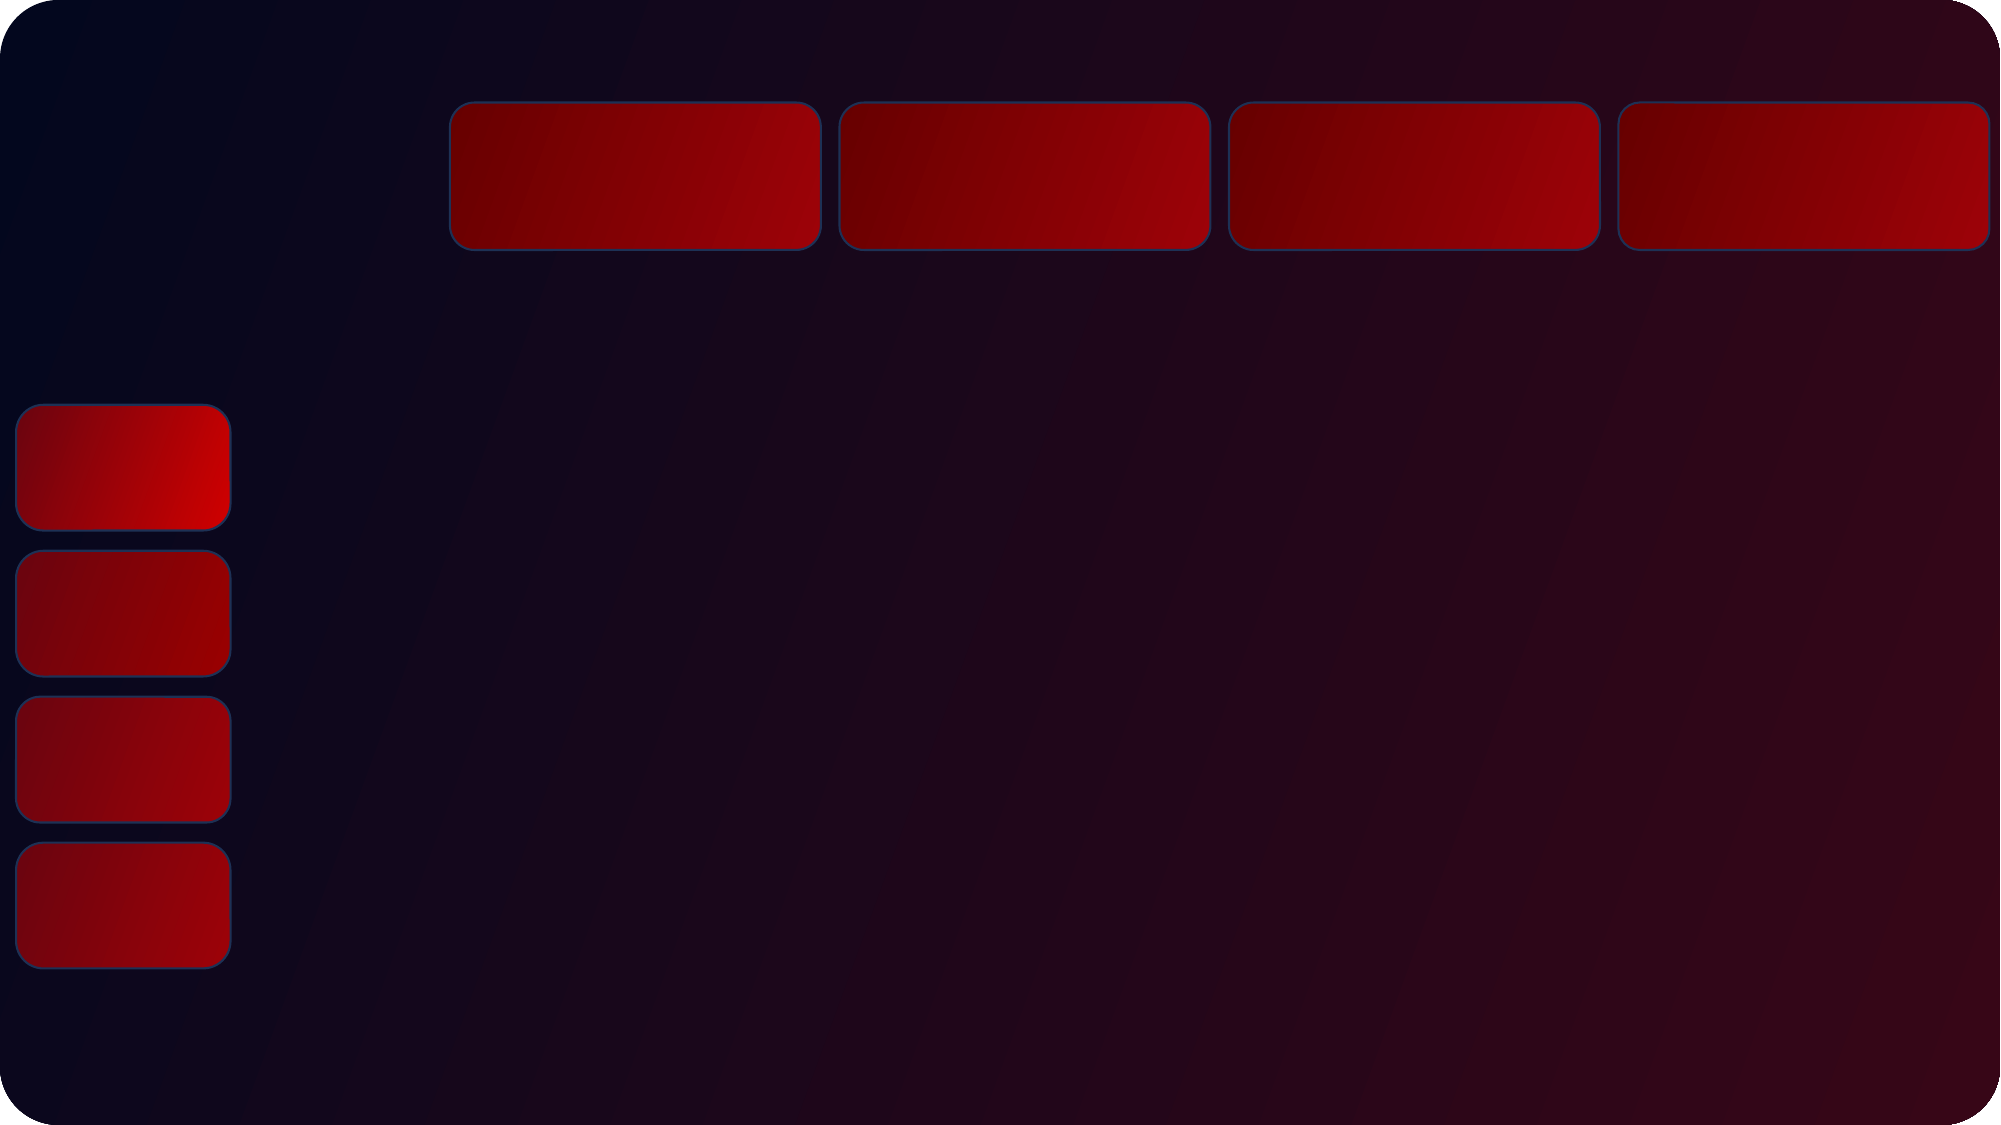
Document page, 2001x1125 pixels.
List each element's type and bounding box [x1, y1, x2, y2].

text_box [1617, 101, 1991, 252]
text_box [0, 0, 2000, 1125]
text_box [15, 549, 232, 678]
text_box [1227, 101, 1602, 252]
text_box [14, 695, 232, 824]
text_box [448, 101, 822, 252]
text_box [15, 841, 232, 970]
text_box [15, 403, 232, 532]
text_box [838, 101, 1212, 252]
